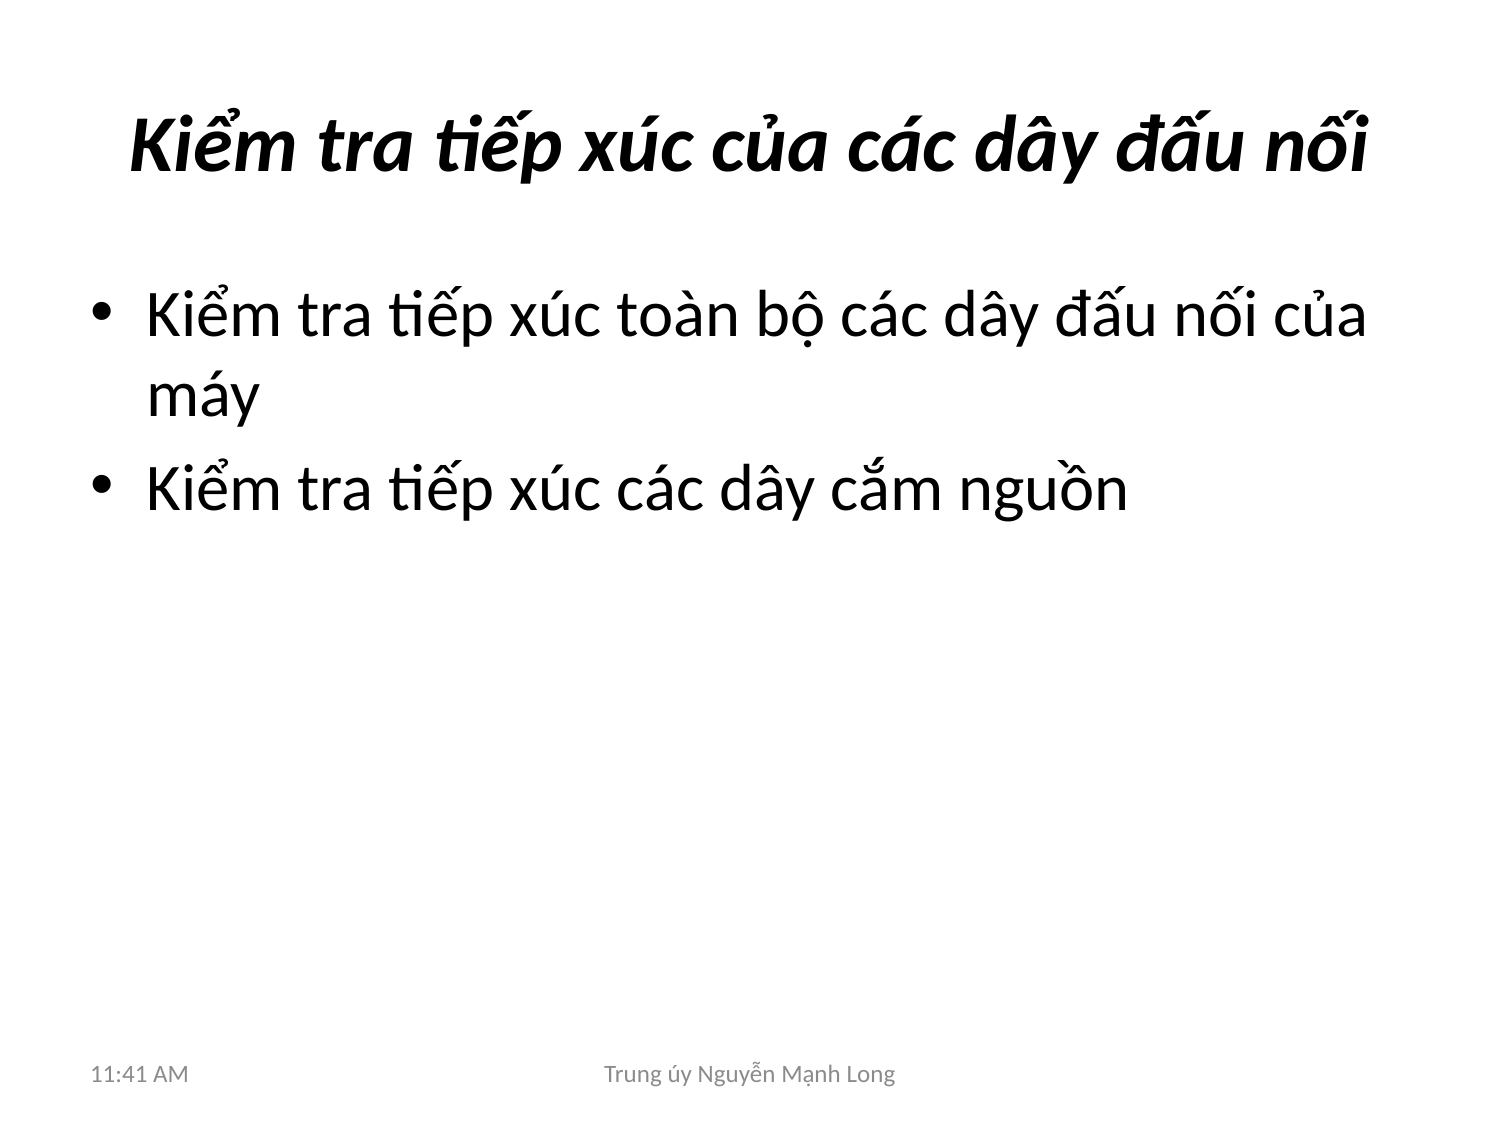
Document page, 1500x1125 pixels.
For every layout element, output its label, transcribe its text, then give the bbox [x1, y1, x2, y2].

title Kiểm tra tiếp xúc của các dây đấu nối [75, 45, 1425, 233]
list Kiểm tra tiếp xúc toàn bộ các dây đấu nối của máy Kiểm tra tiếp xúc các dây cắm nguồn [75, 262, 1425, 1005]
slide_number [75, 1042, 425, 1103]
footer Trung úy Nguyễn Mạnh Long [512, 1042, 988, 1103]
